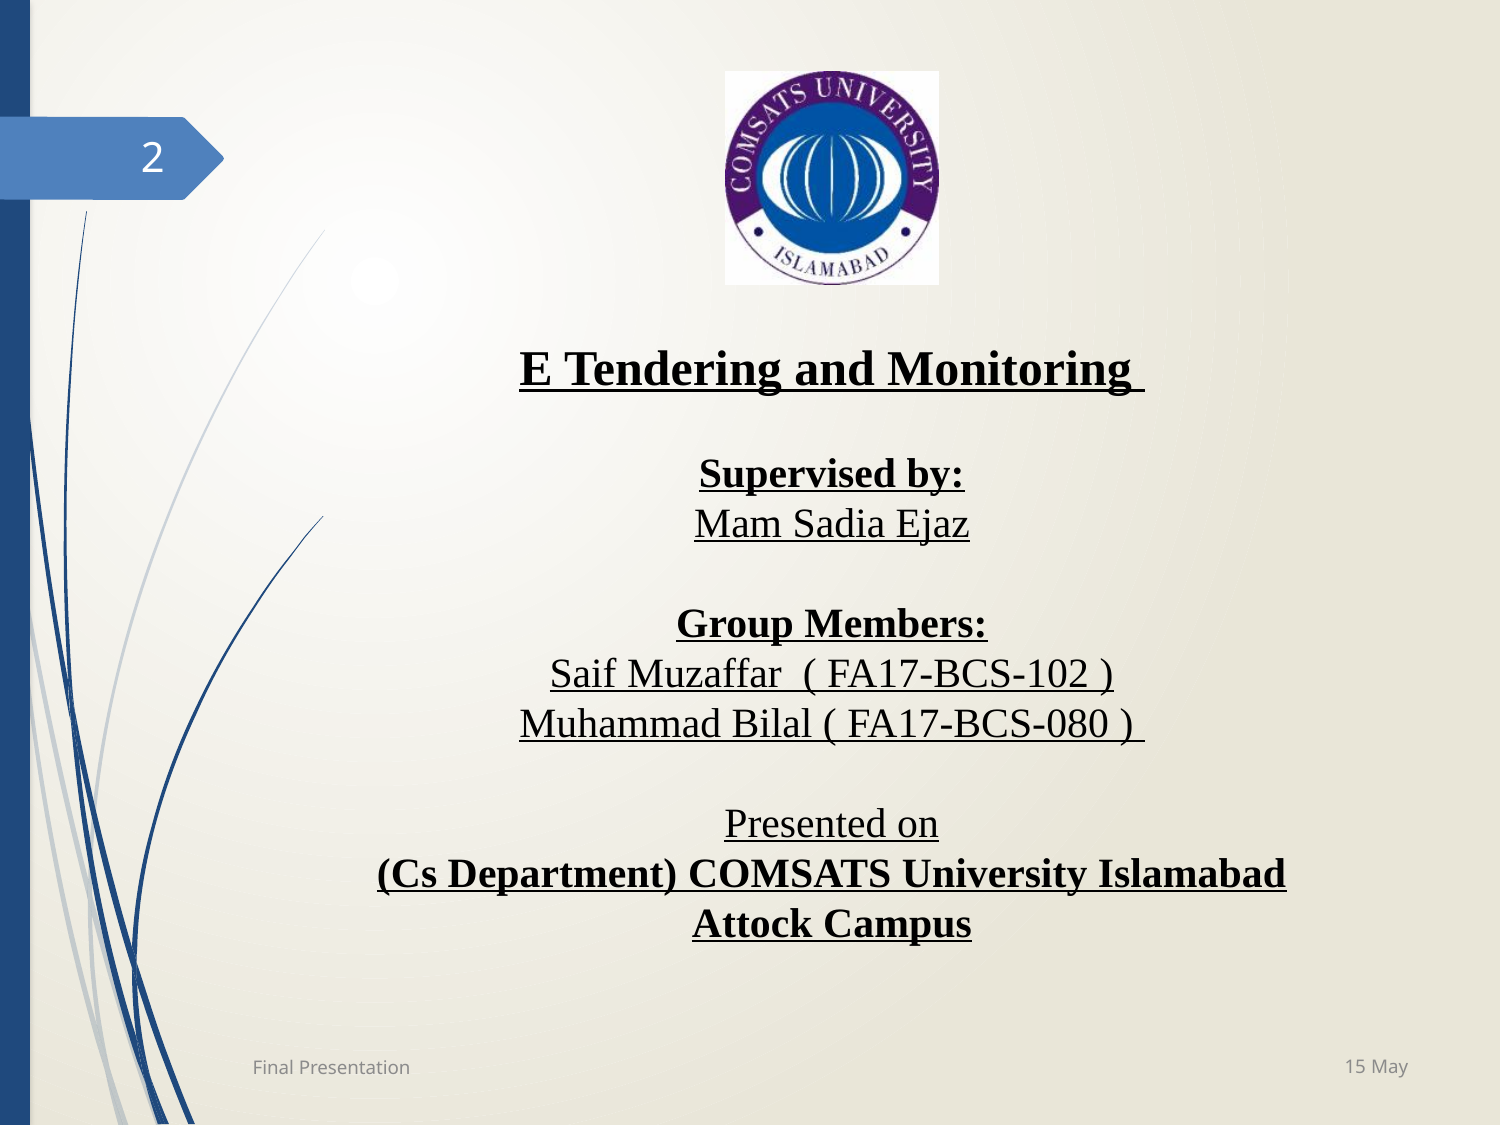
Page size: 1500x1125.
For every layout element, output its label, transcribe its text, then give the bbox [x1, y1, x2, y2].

slide_number 2 [83, 129, 180, 190]
footer Final Presentation [237, 1036, 582, 1097]
picture [724, 71, 939, 285]
title [54, 0, 1405, 172]
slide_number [1297, 1035, 1423, 1097]
text_box E Tendering and Monitoring Supervised by: Mam Sadia Ejaz Group Members: Saif Muzaffar ( FA17-BCS-102 ) Muhammad Bilal ( FA17-BCS-080 ) Presented on (Cs Department) COMSATS University Islamabad Attock Campus [303, 278, 1361, 954]
